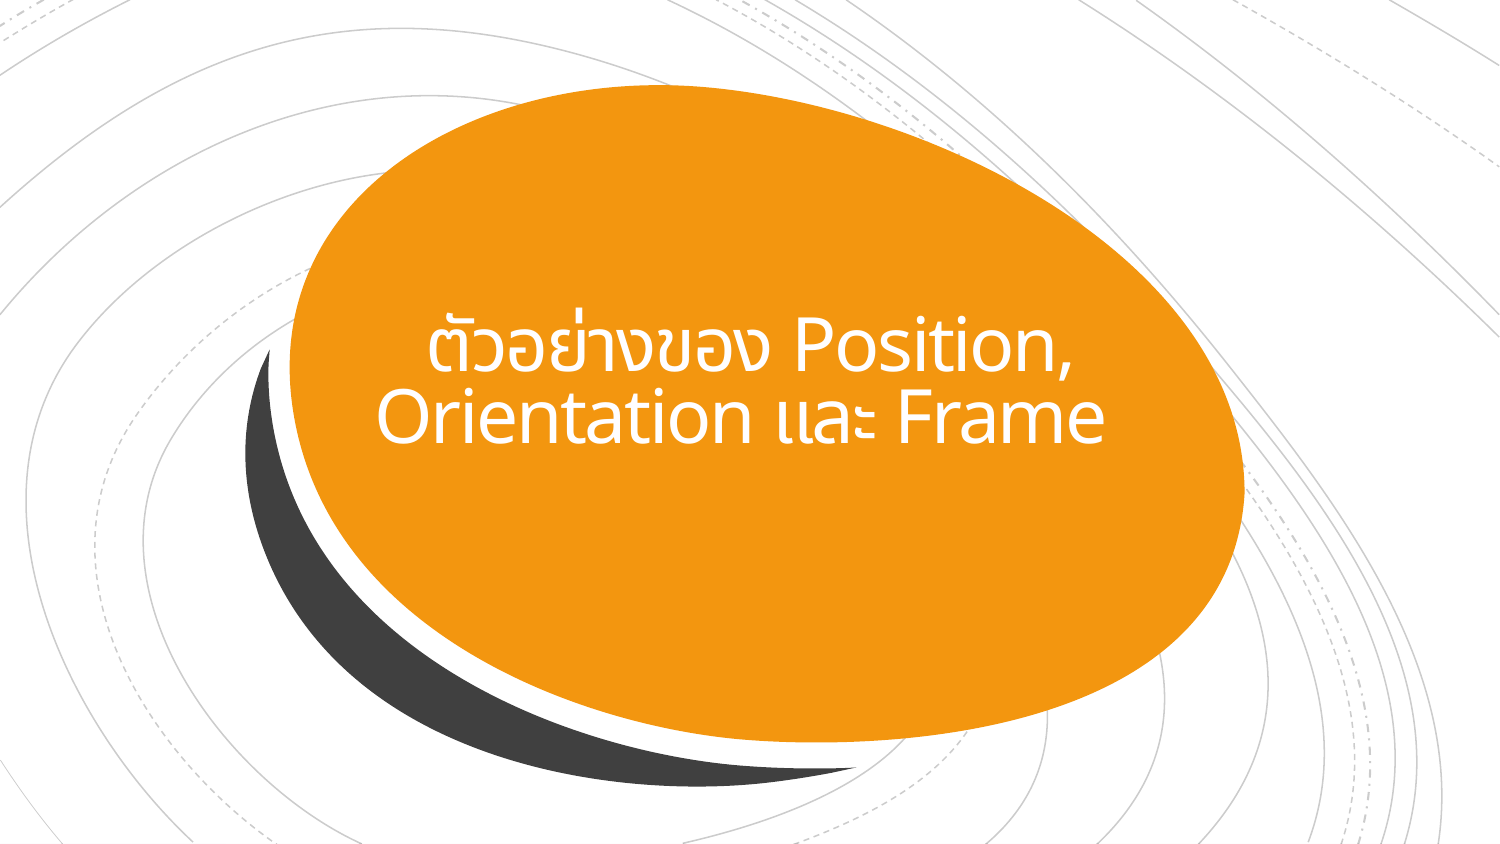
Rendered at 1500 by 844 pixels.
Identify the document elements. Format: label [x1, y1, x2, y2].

text_box [0, 0, 1500, 844]
